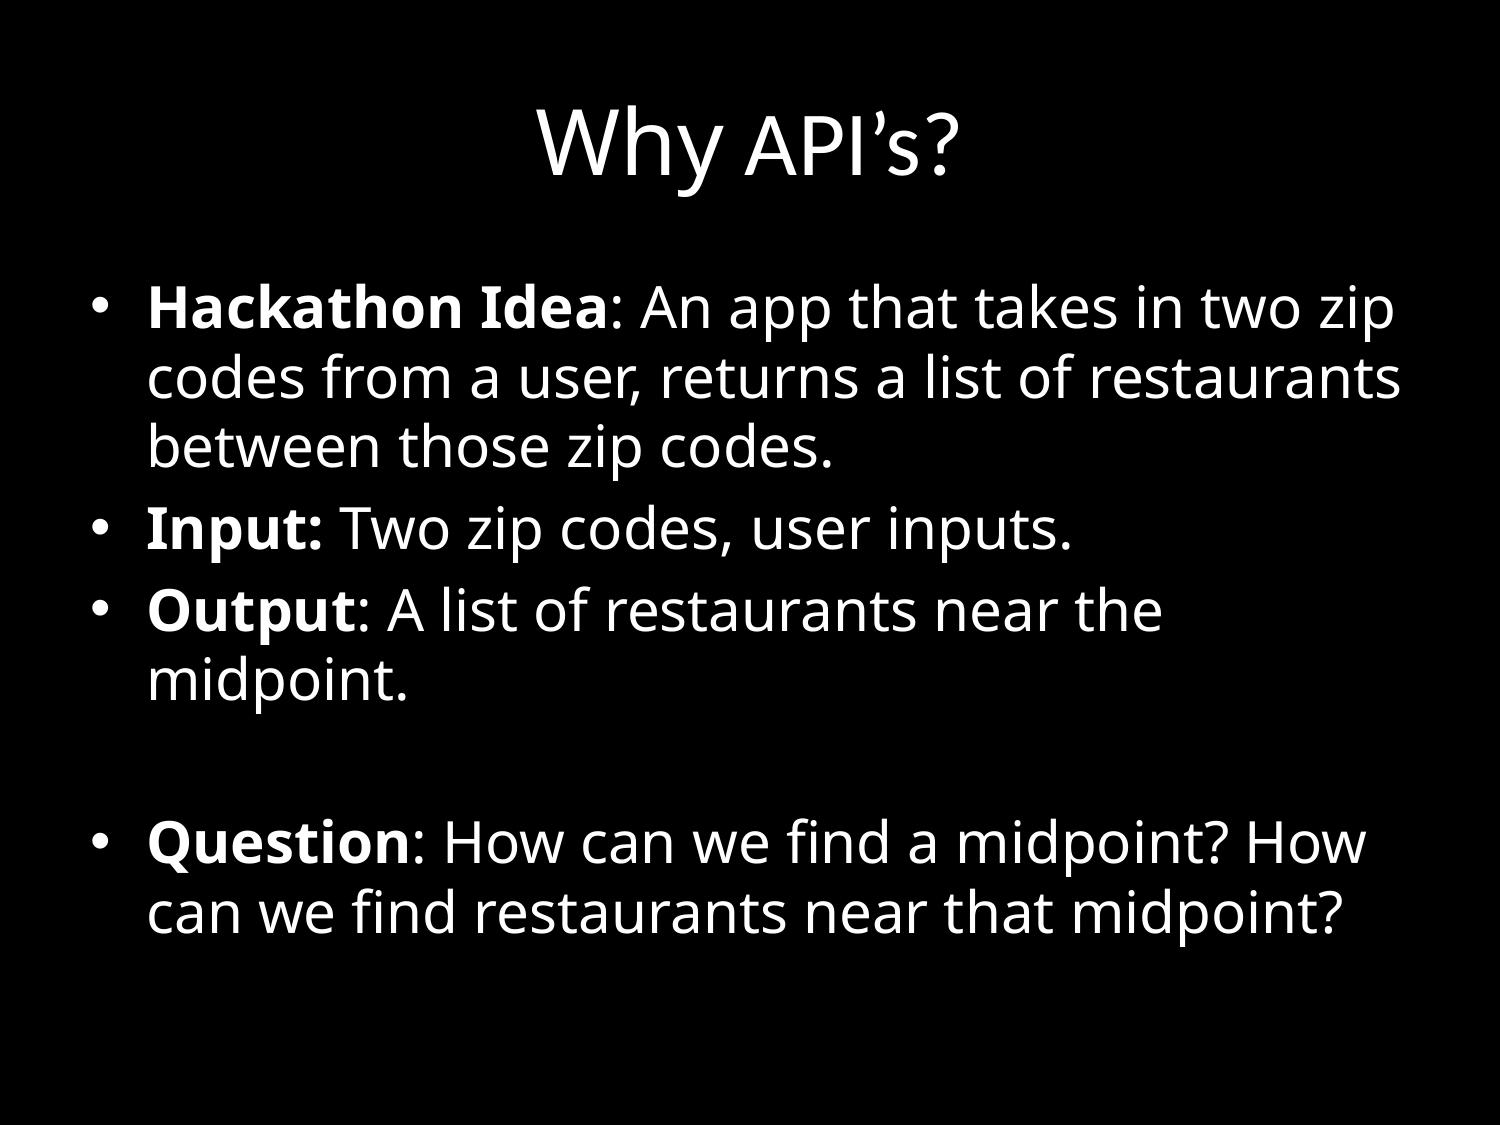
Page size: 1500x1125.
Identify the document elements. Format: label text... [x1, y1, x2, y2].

title Why API’s? [75, 45, 1425, 233]
list Hackathon Idea: An app that takes in two zip codes from a user, returns a list of restaurants between those zip codes. Input: Two zip codes, user inputs. Output: A list of restaurants near the midpoint. Question: How can we find a midpoint? How can we find restaurants near that midpoint? [75, 262, 1425, 1005]
